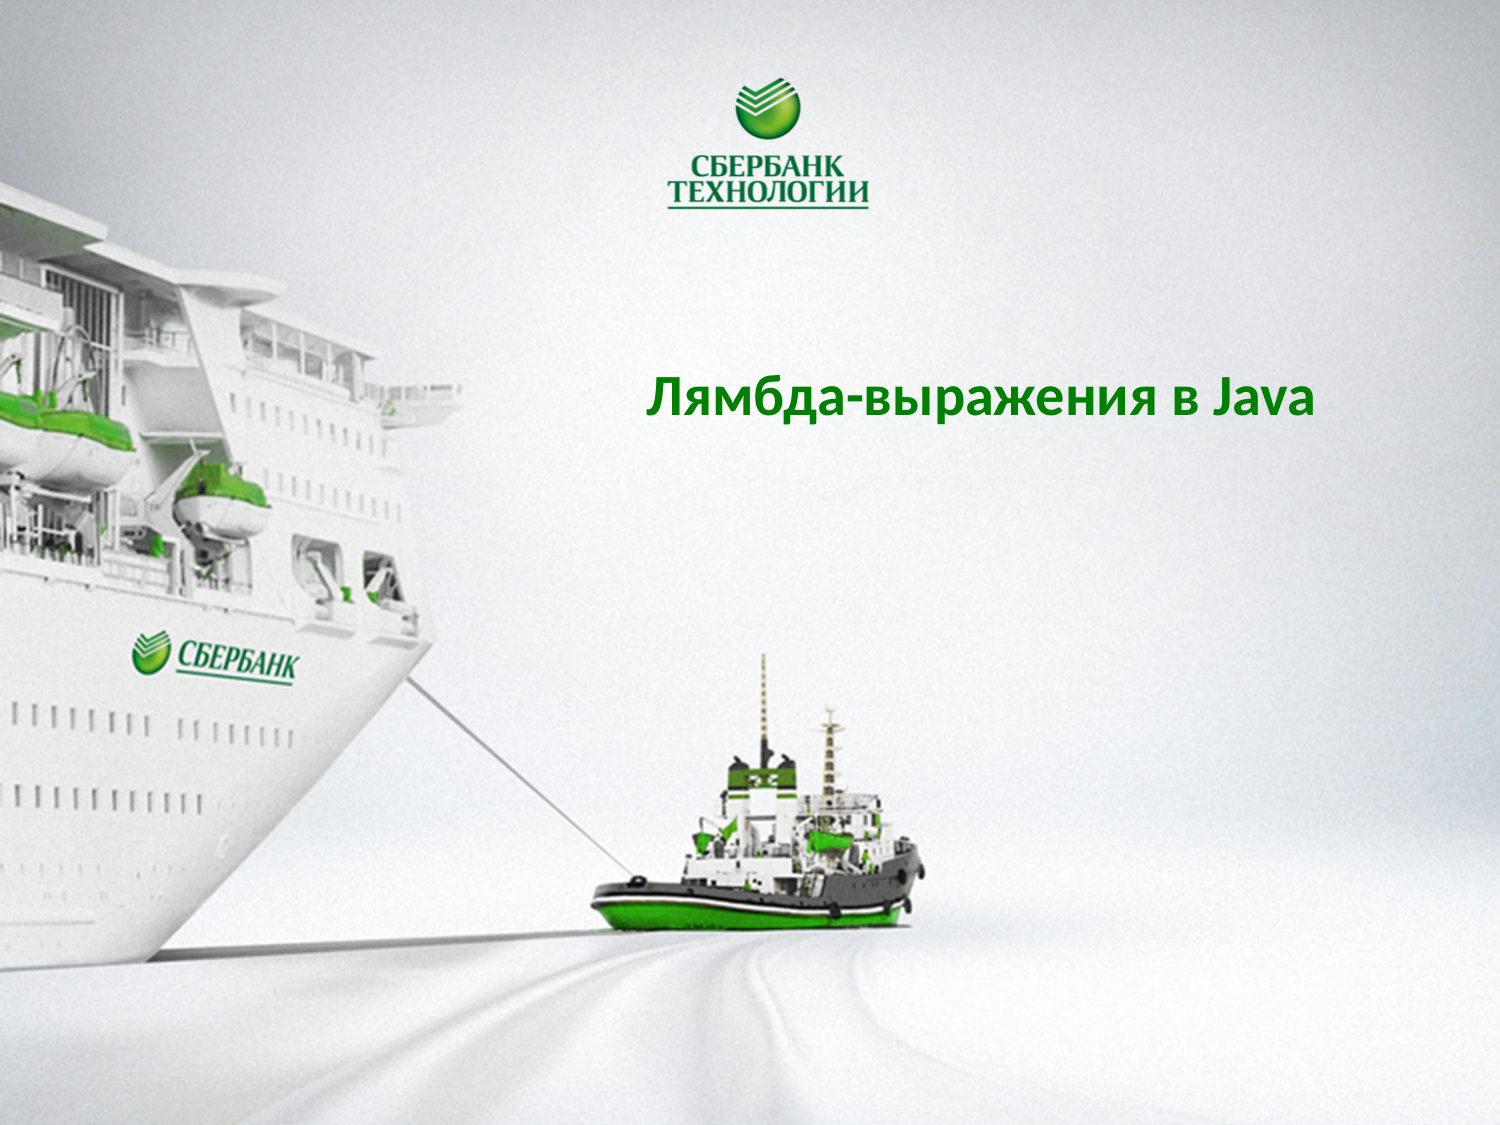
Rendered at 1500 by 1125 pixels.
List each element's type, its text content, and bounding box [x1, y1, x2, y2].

text_box Лямбда-выражения в Java [631, 349, 1459, 527]
picture [0, 0, 1500, 1125]
